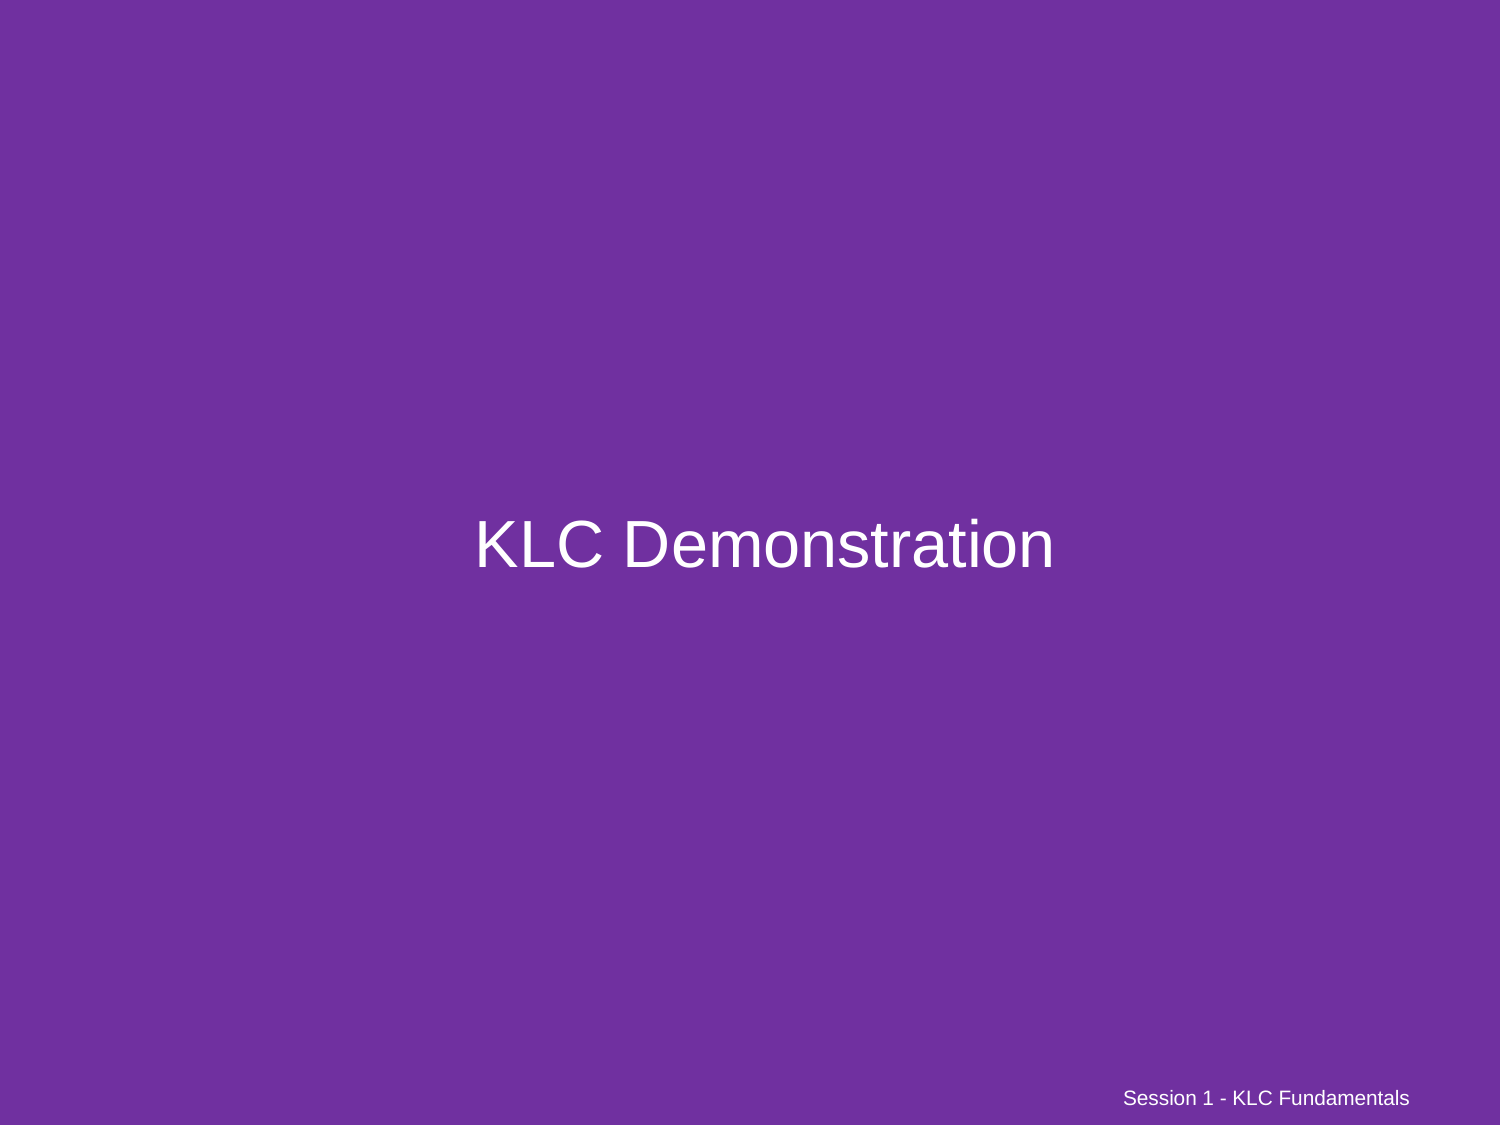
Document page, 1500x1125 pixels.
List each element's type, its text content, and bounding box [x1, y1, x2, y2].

text_box KLC Demonstration [389, 493, 1142, 588]
footer Session 1 - KLC Fundamentals [750, 1067, 1425, 1125]
